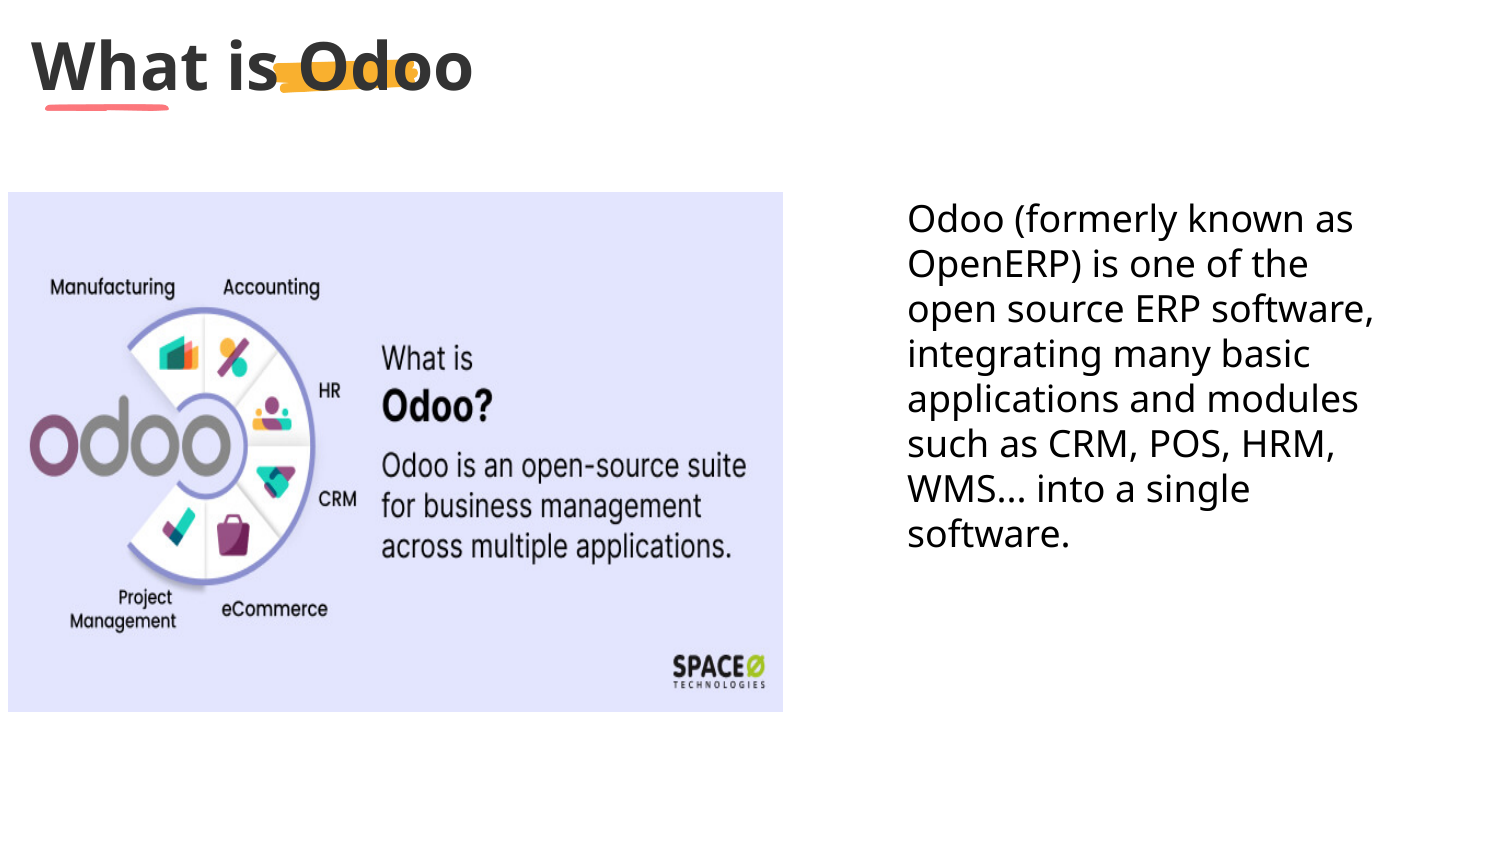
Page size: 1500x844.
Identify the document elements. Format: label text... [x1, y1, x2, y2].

picture [8, 192, 783, 713]
title What is Odoo [29, 21, 682, 165]
picture [267, 58, 418, 93]
text_box Odoo (formerly known as OpenERP) is one of the open source ERP software, integrating many basic applications and modules such as CRM, POS, HRM, WMS... into a single software. [904, 192, 1388, 556]
picture [44, 104, 169, 112]
